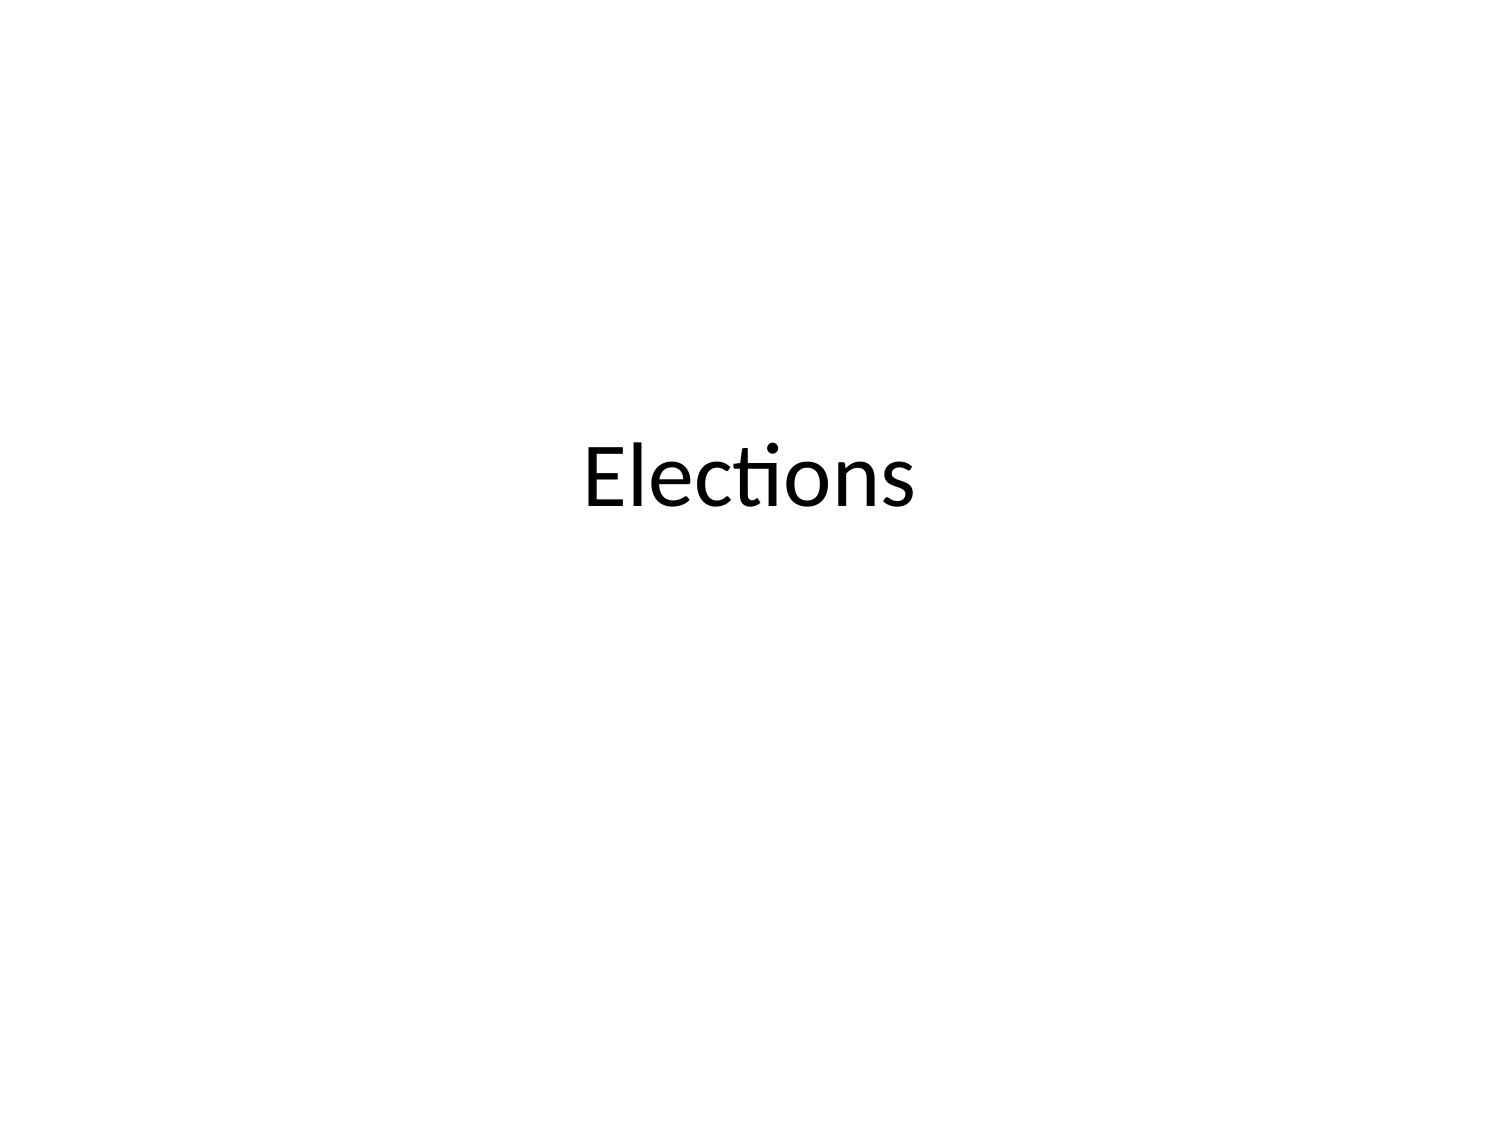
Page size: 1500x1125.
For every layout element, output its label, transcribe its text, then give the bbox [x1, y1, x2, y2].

title Elections [112, 349, 1388, 591]
